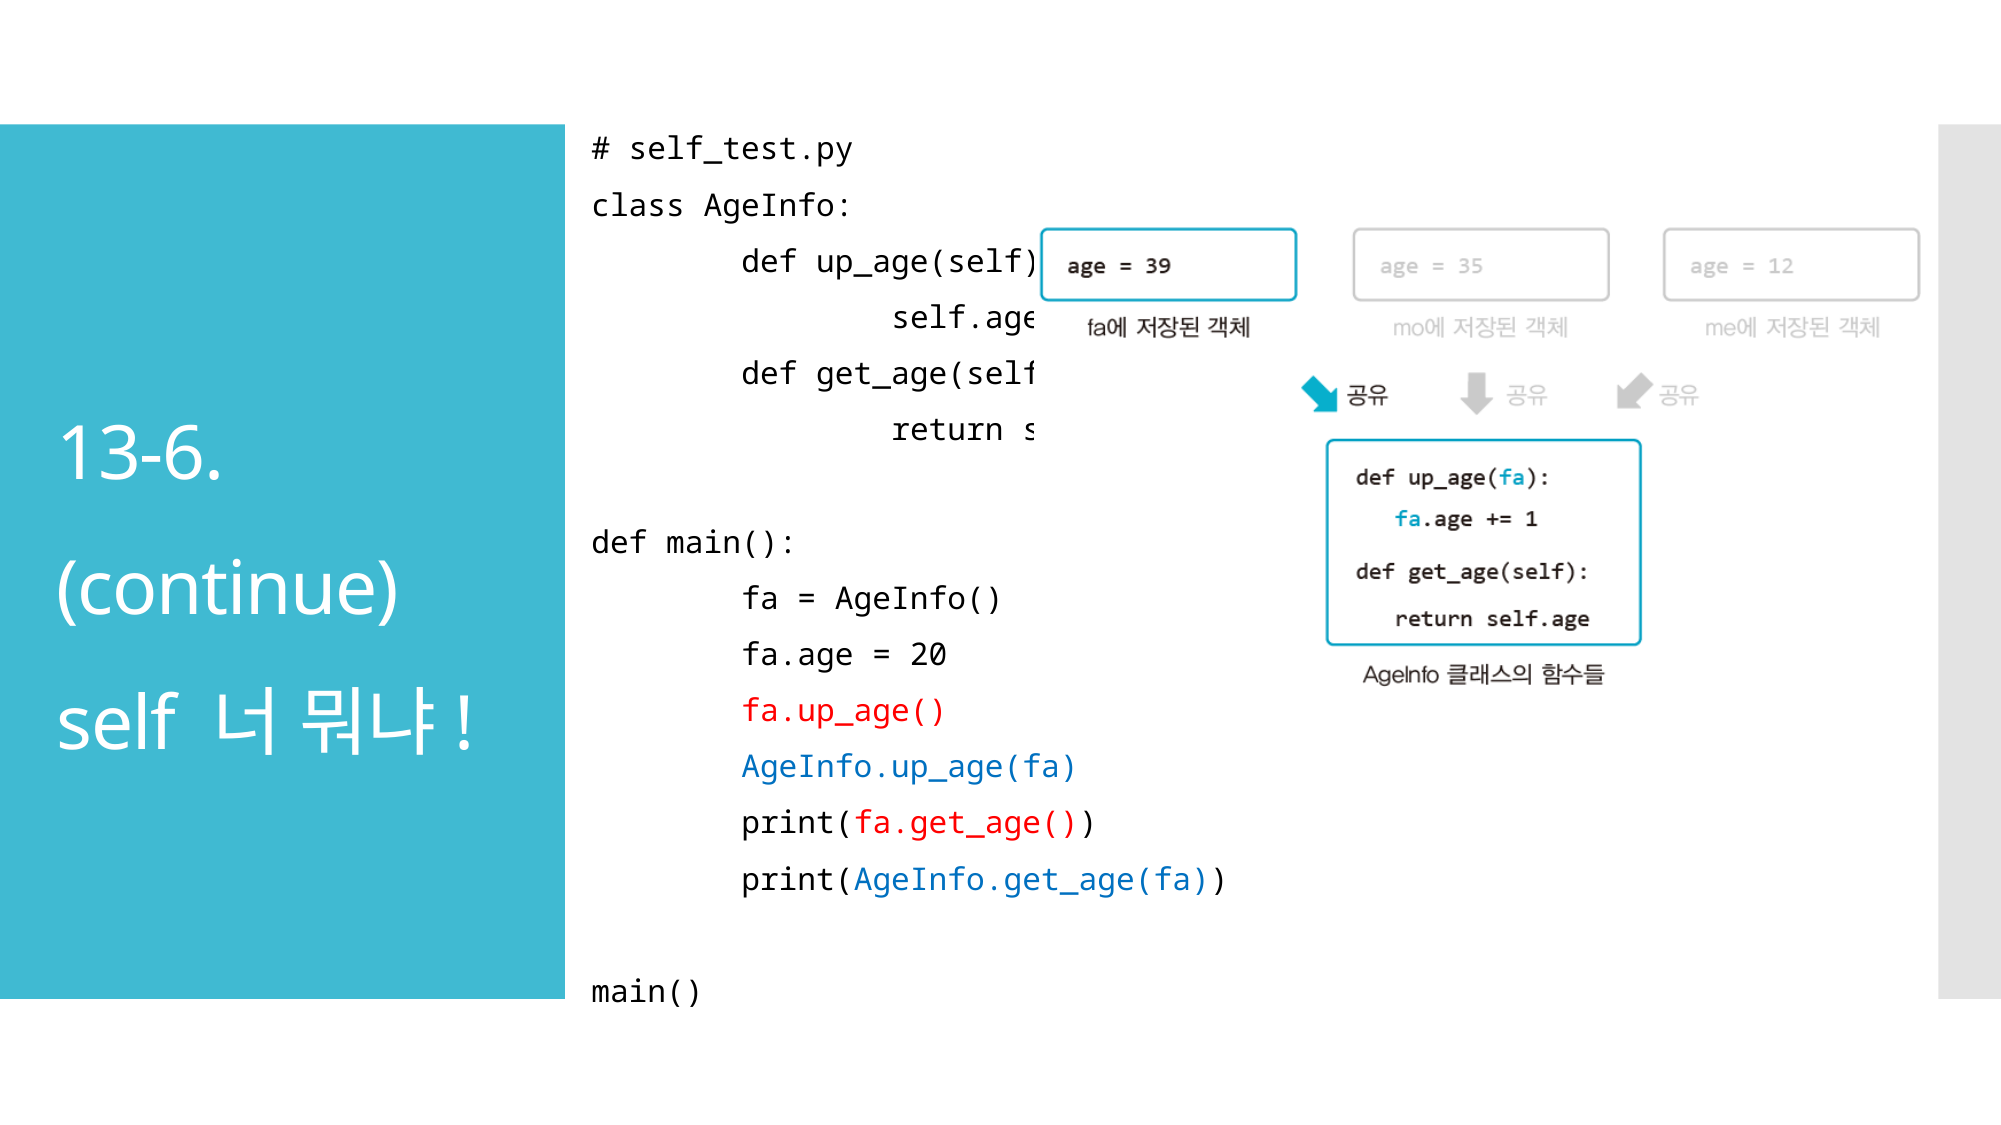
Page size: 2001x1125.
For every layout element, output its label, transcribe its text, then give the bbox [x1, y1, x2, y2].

text_box # self_test.py class AgeInfo: def up_age(self): self.age += 1 def get_age(self): return self.age def main(): fa = AgeInfo() fa.age = 20 fa.up_age() AgeInfo.up_age(fa) print(fa.get_age()) print(AgeInfo.get_age(fa)) main() [576, 102, 1295, 1016]
title 13-6. (continue) self 너 뭐냐! [41, 184, 576, 940]
picture [1033, 217, 1929, 694]
